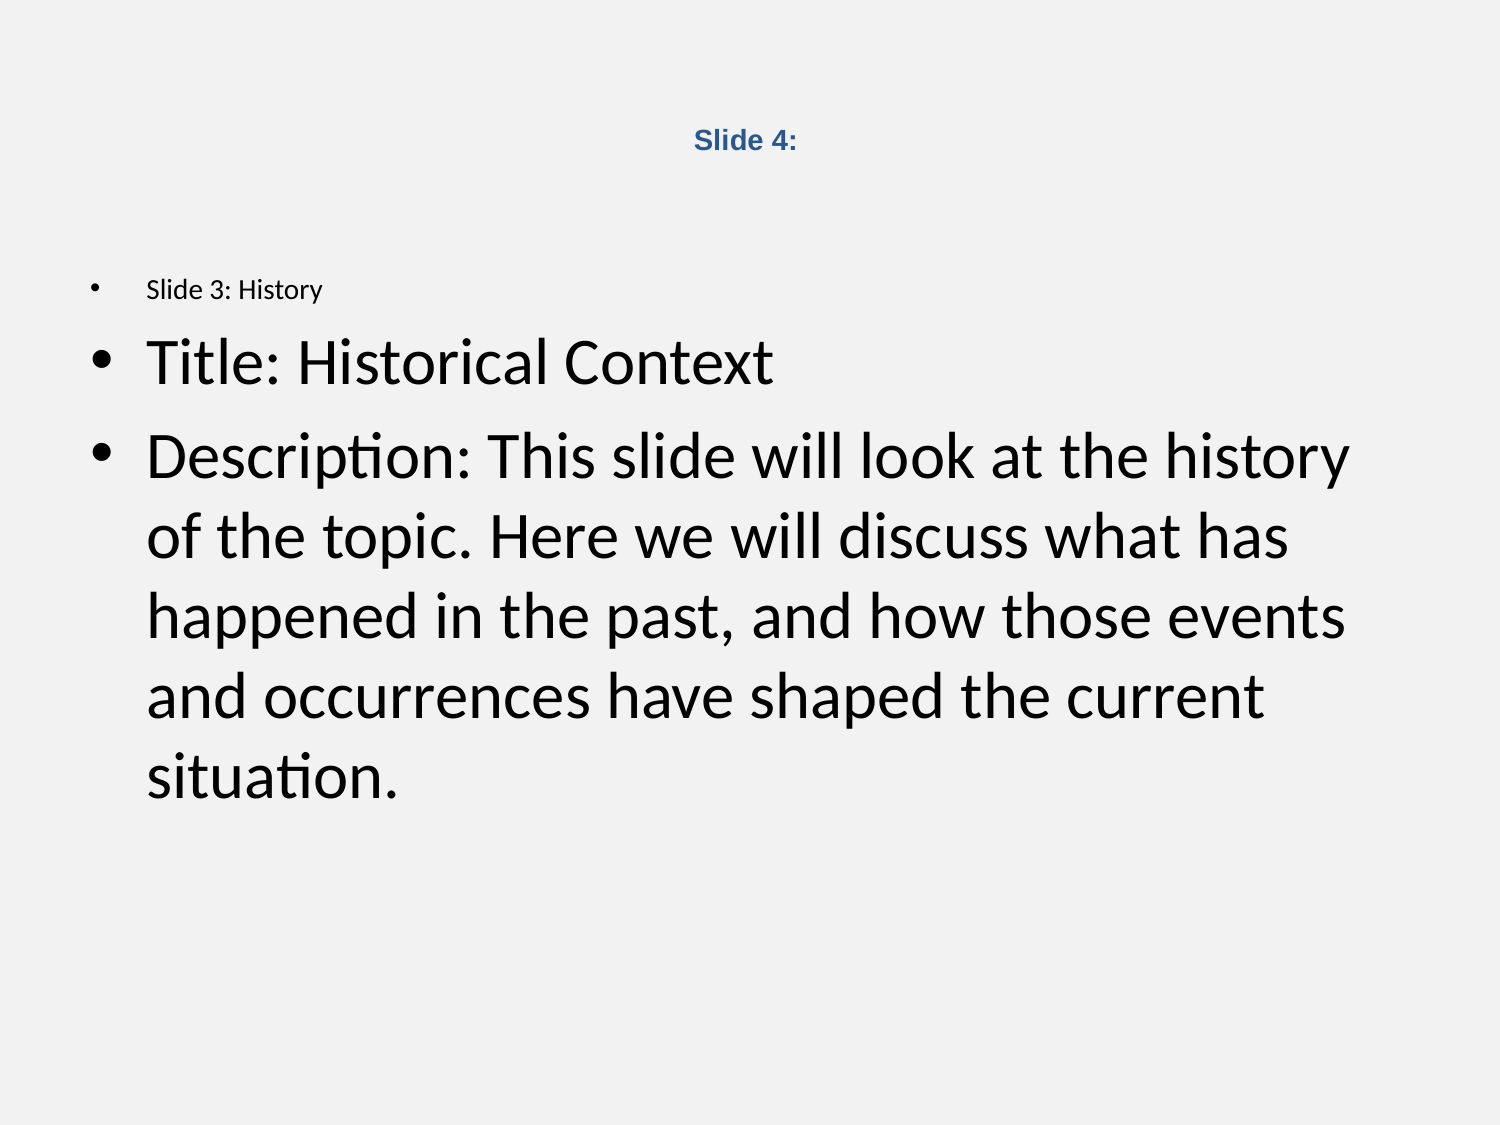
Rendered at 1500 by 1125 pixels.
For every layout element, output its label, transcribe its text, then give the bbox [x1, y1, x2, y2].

list Slide 3: History Title: Historical Context Description: This slide will look at the history of the topic. Here we will discuss what has happened in the past, and how those events and occurrences have shaped the current situation. [75, 262, 1425, 1005]
title Slide 4: [75, 45, 1425, 233]
